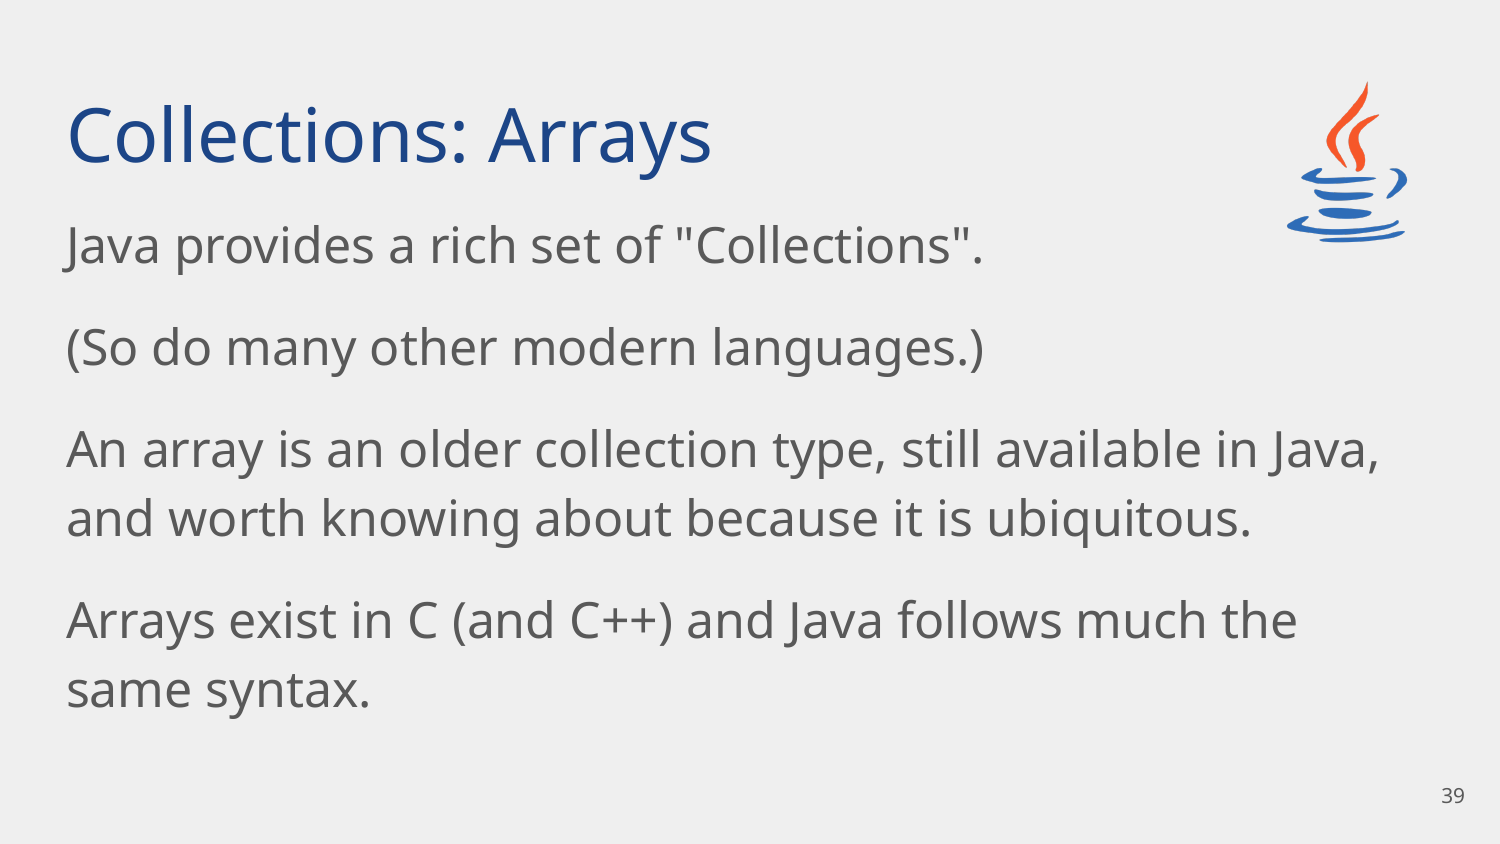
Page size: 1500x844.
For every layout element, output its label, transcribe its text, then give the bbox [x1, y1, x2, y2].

picture [1261, 167, 1440, 189]
list Java provides a rich set of "Collections". (So do many other modern languages.) An array is an older collection type, still available in Java, and worth knowing about because it is ubiquitous. Arrays exist in C (and C++) and Java follows much the same syntax. [51, 189, 1449, 750]
slide_number ‹#› [1389, 764, 1480, 830]
title Collections: Arrays [51, 72, 1449, 167]
